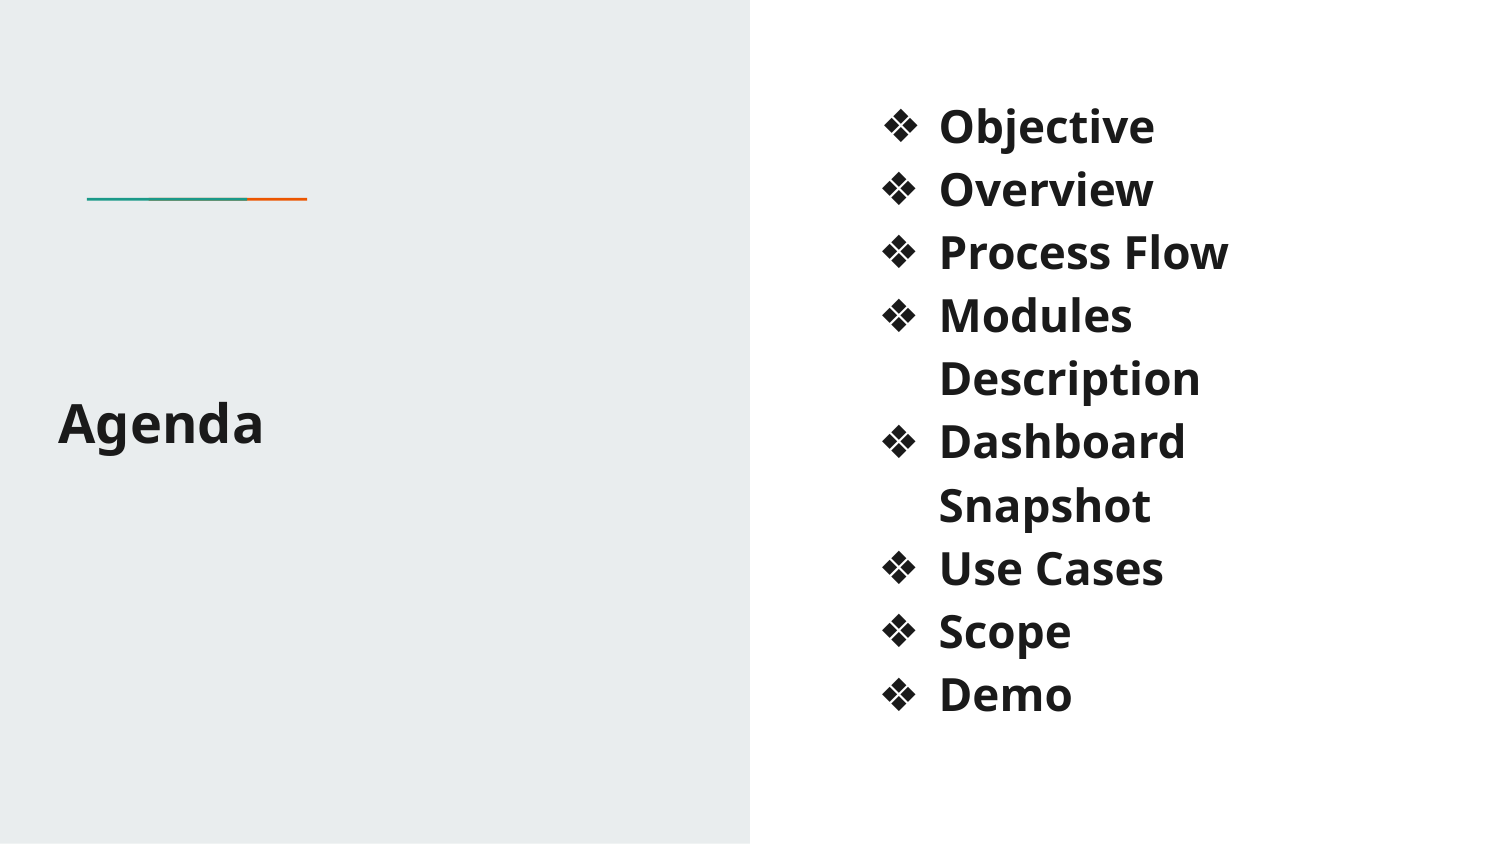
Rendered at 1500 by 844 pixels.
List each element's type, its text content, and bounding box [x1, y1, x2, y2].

title Agenda [43, 313, 708, 530]
list Objective Overview Process Flow Modules Description Dashboard Snapshot Use Cases Scope Demo [848, 73, 1403, 719]
